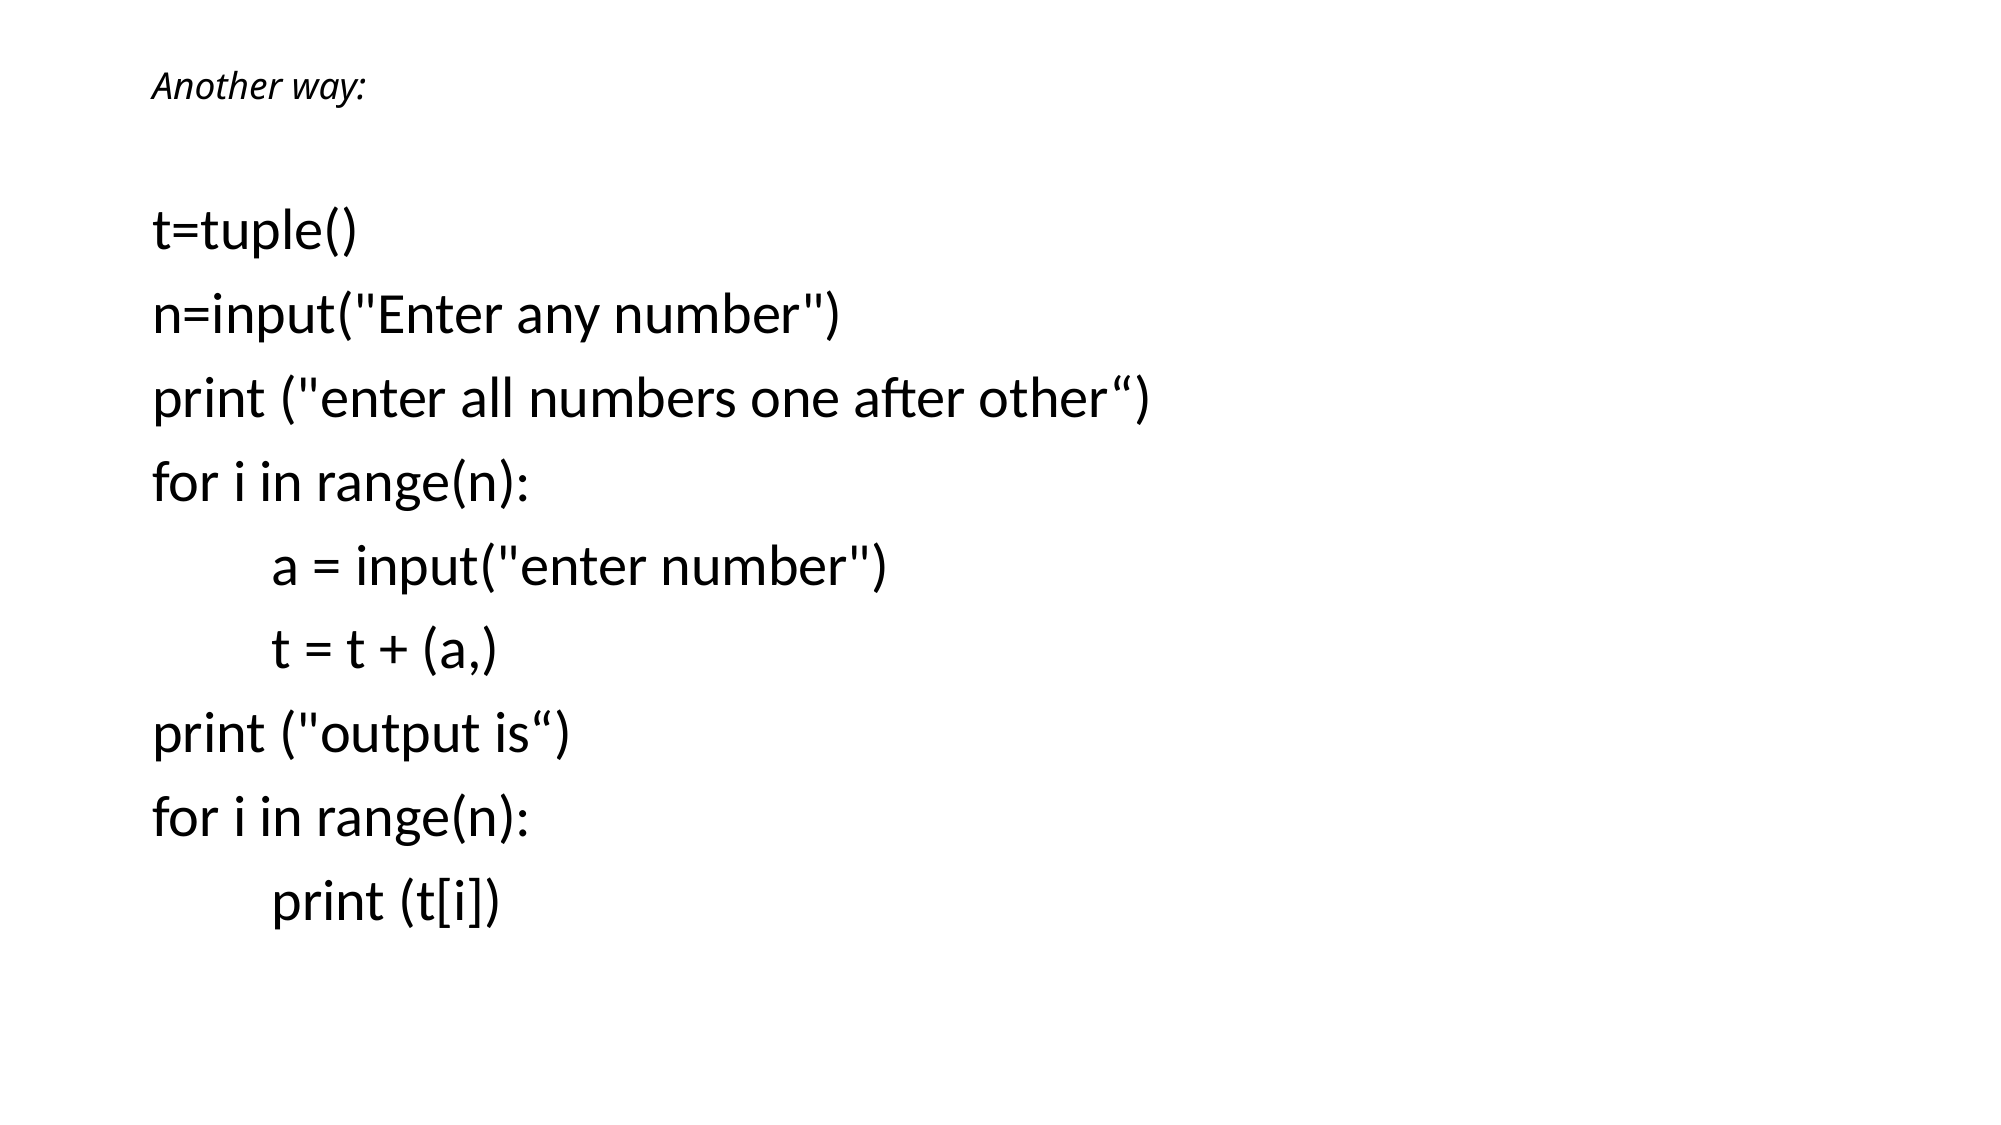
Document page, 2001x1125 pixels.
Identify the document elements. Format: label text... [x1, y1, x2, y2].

list t=tuple() n=input("Enter any number") print ("enter all numbers one after other“) for i in range(n): a = input("enter number") t = t + (a,) print ("output is“) for i in range(n): print (t[i]) [137, 192, 1863, 1014]
title Another way: [137, 59, 1863, 115]
